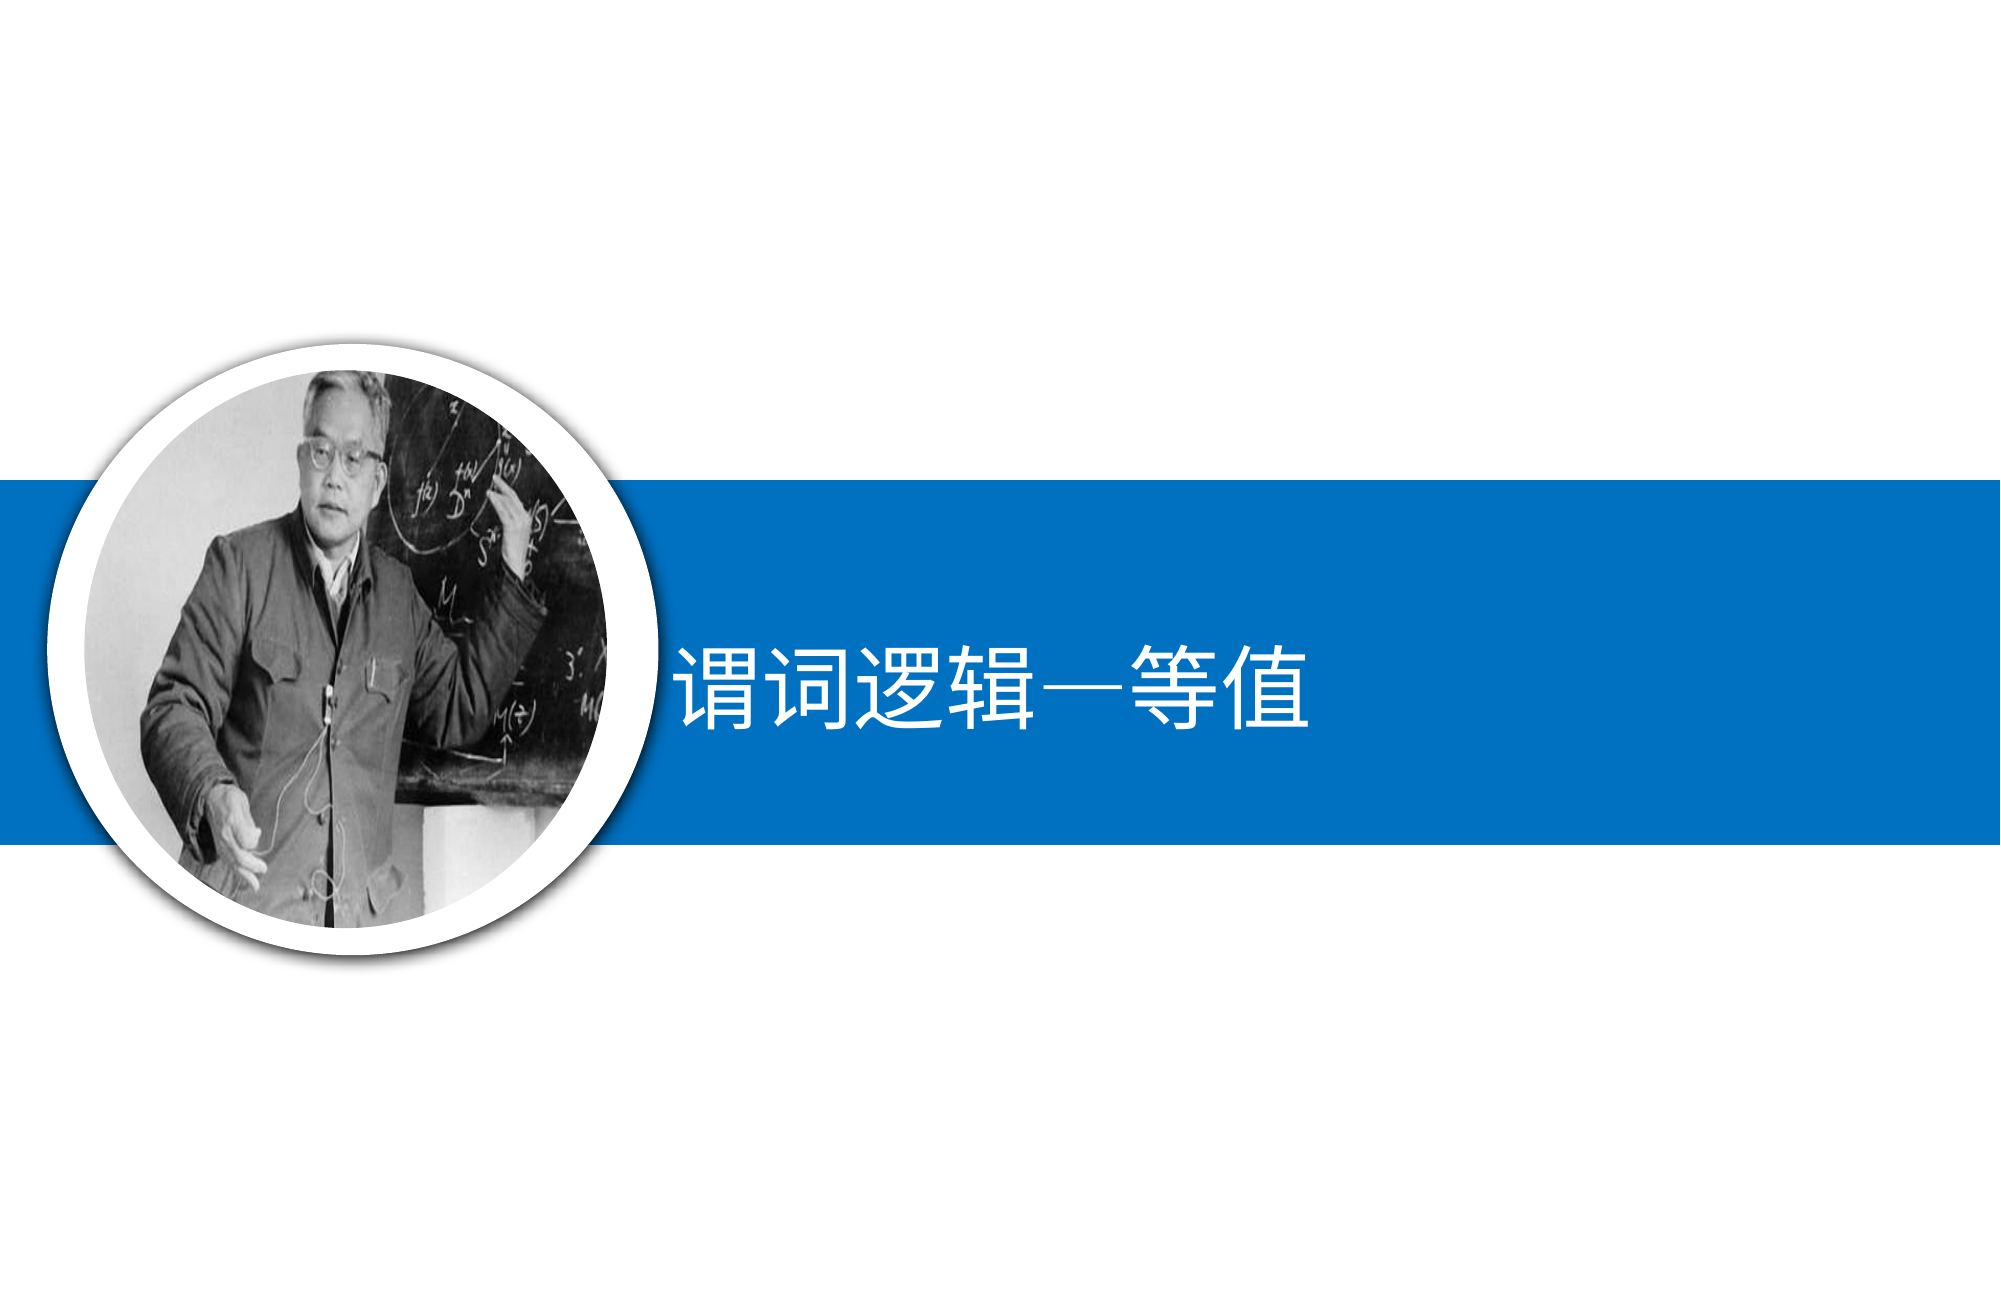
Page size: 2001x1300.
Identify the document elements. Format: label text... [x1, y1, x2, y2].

text_box 谓词逻辑—等值 [657, 568, 1971, 749]
picture [84, 370, 607, 929]
text_box [49, 508, 84, 791]
text_box [234, 346, 471, 370]
text_box [234, 929, 472, 954]
text_box [607, 479, 2000, 846]
text_box [0, 479, 84, 846]
text_box [607, 483, 657, 816]
